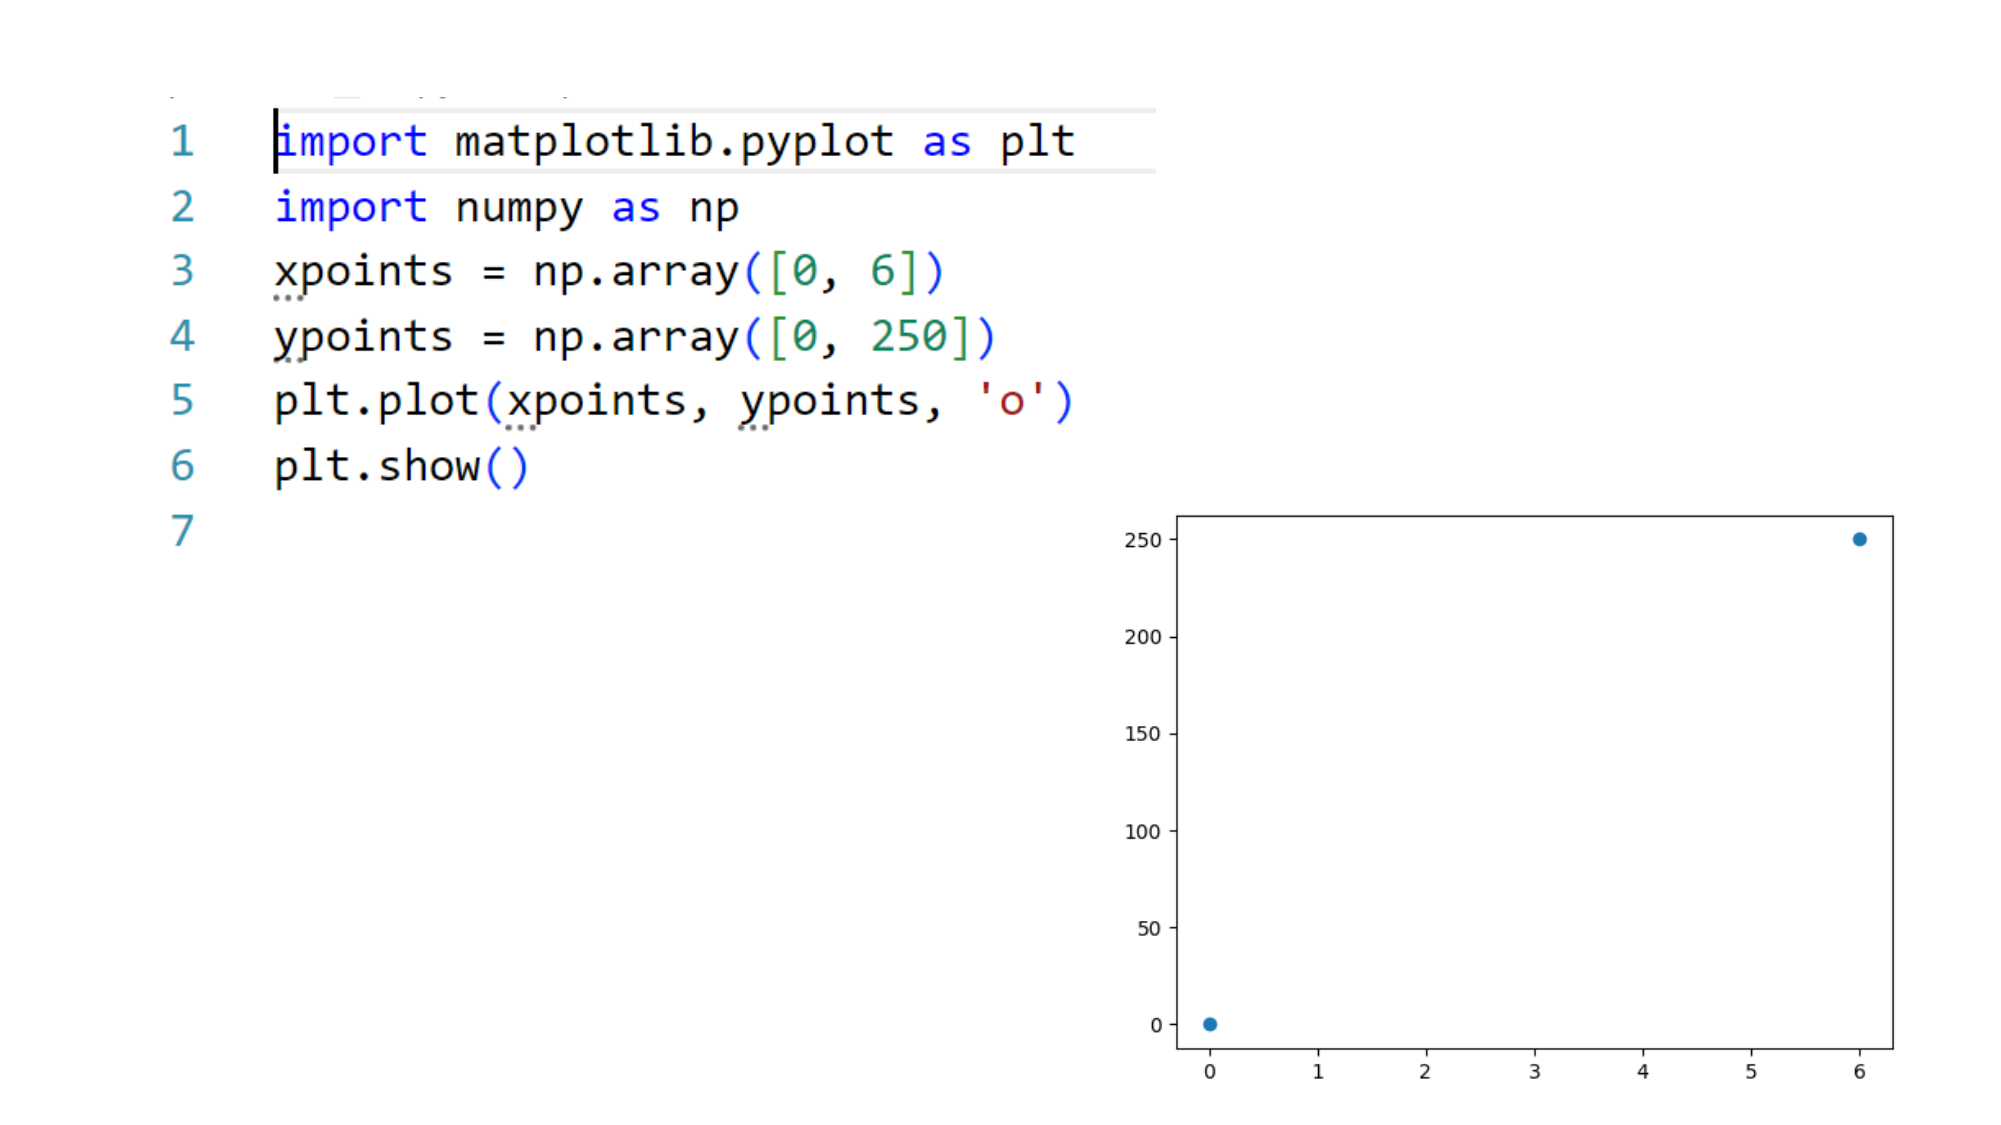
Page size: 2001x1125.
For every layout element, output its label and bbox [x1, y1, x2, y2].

picture [122, 97, 1985, 1125]
